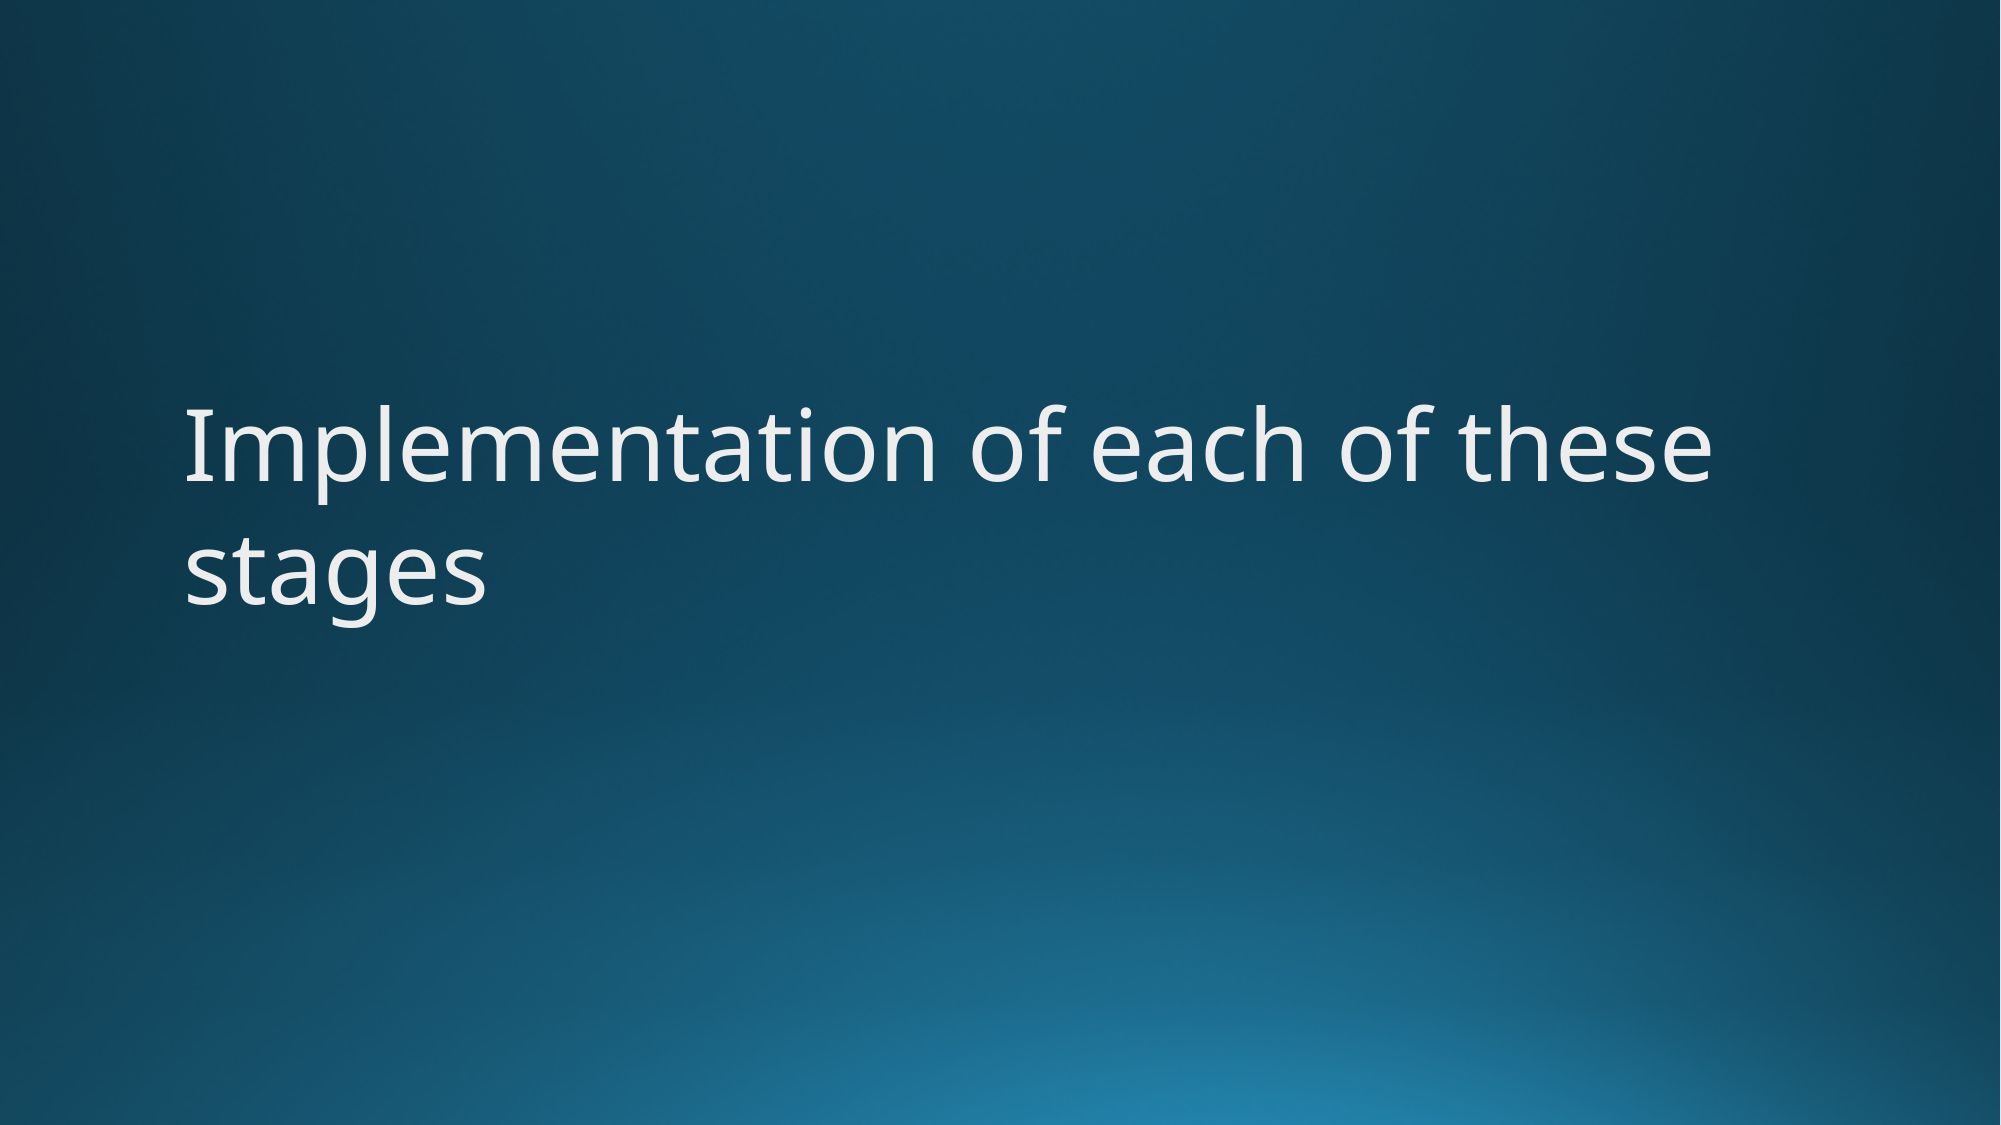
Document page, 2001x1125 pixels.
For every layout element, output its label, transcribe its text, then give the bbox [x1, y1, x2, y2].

title Implementation of each of these stages [168, 313, 1894, 699]
picture [0, 0, 2001, 1125]
